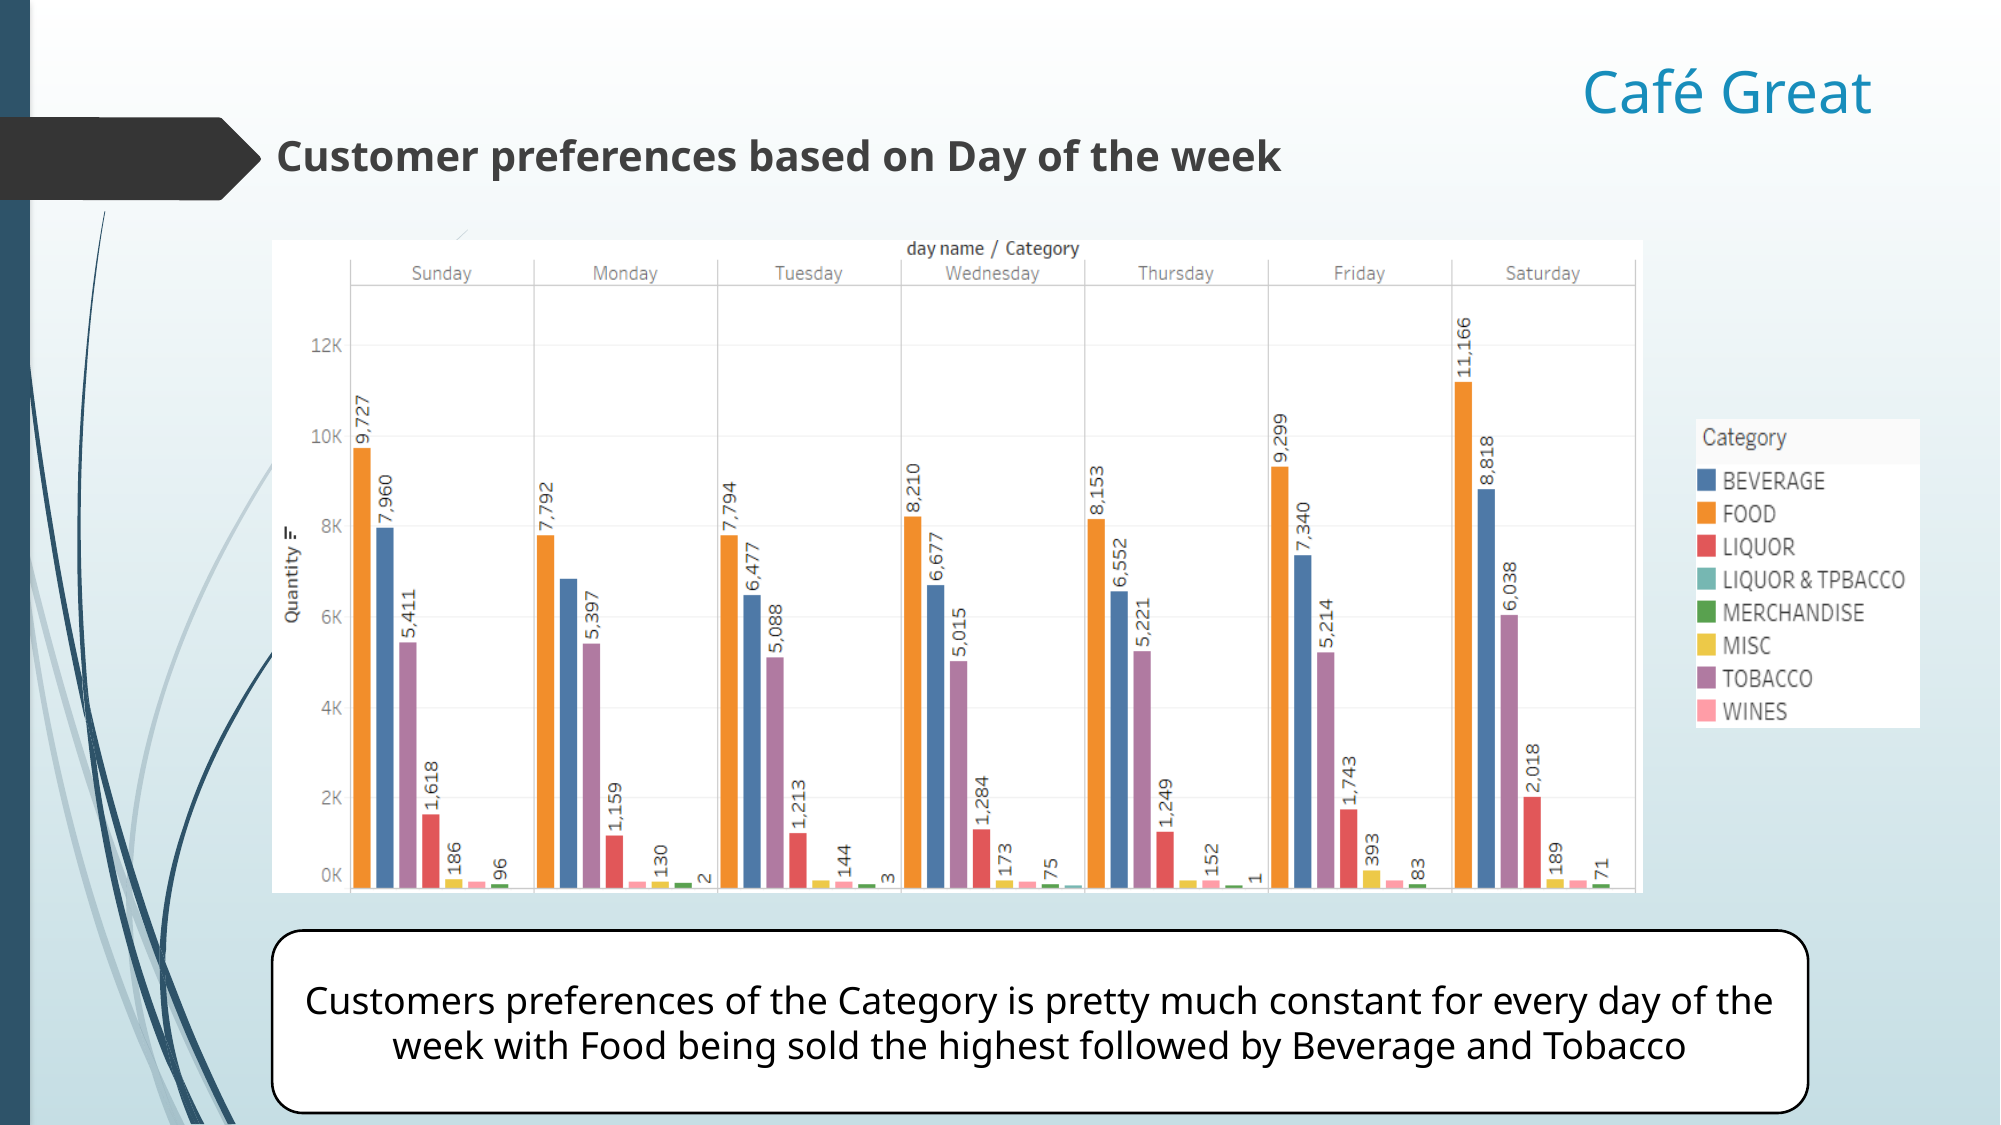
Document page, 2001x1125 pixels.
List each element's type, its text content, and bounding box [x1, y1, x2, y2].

picture [271, 240, 1643, 893]
list Customer preferences based on Day of the week [260, 122, 1888, 1113]
title Café Great [425, 47, 1888, 122]
text_box Customers preferences of the Category is pretty much constant for every day of the week with Food being sold the highest followed by Beverage and Tobacco [270, 929, 1810, 1115]
picture [1696, 419, 1920, 728]
